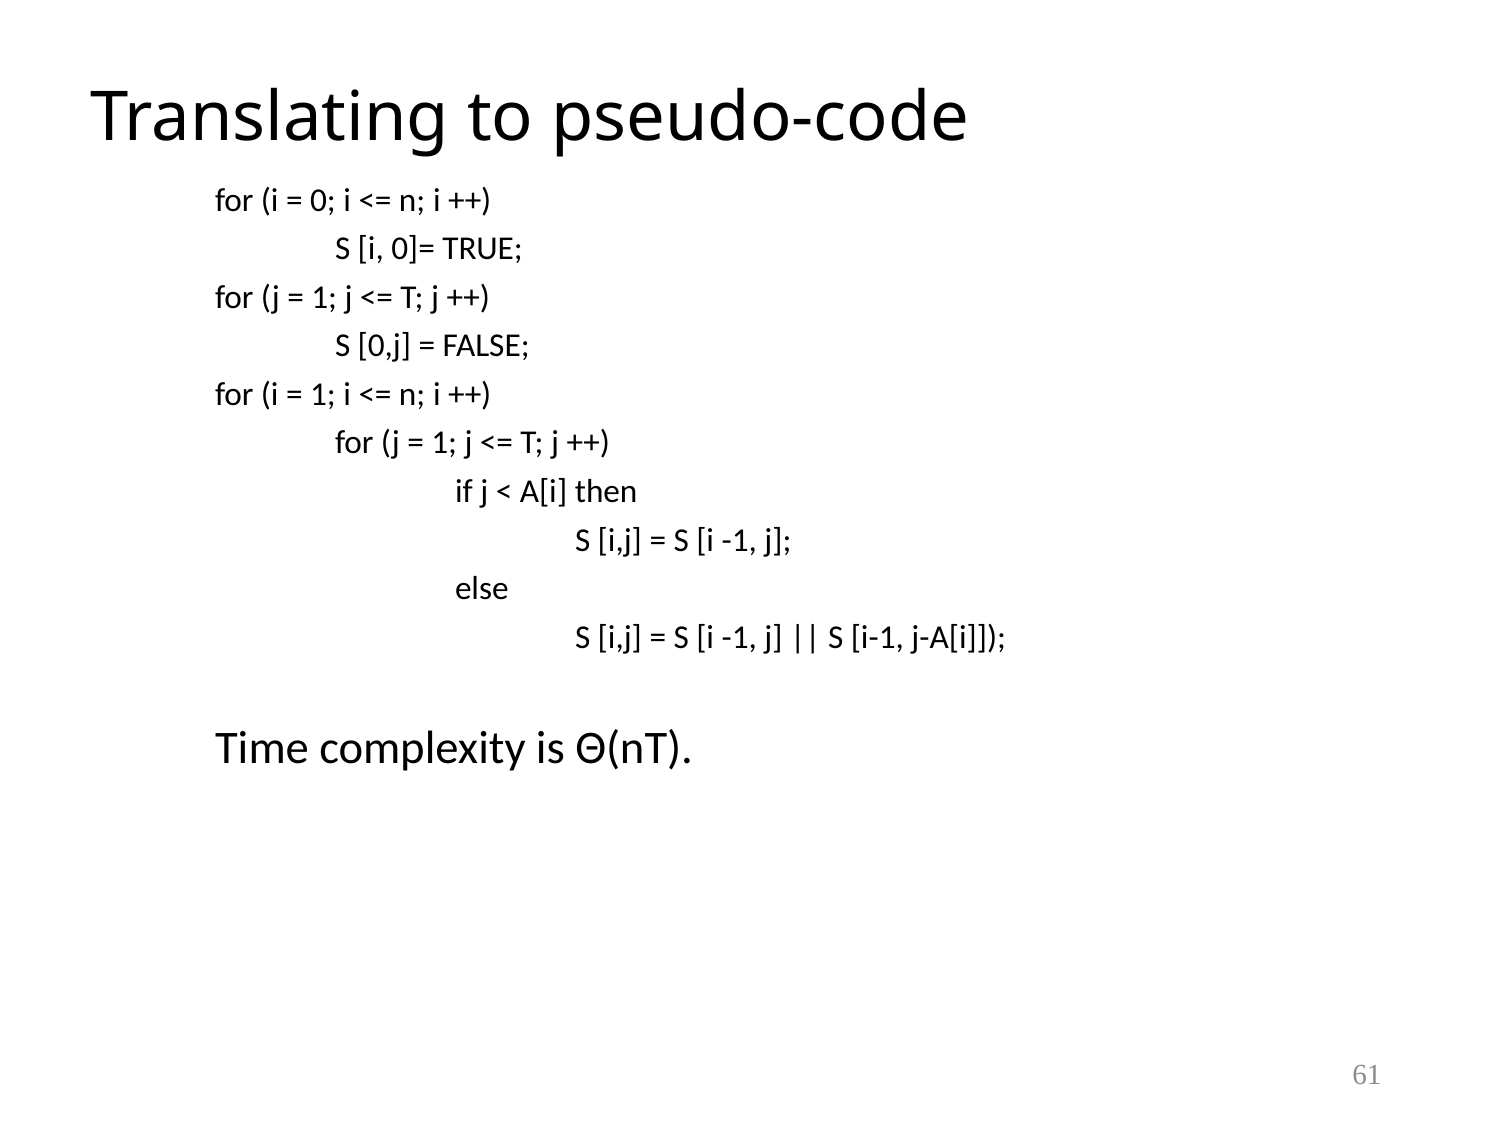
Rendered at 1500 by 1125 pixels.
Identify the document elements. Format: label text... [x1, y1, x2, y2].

list for (i = 0; i <= n; i ++) S [i, 0]= TRUE; for (j = 1; j <= T; j ++) S [0,j] = FALSE; for (i = 1; i <= n; i ++) for (j = 1; j <= T; j ++) if j < A[i] then S [i,j] = S [i -1, j]; else S [i,j] = S [i -1, j] || S [i-1, j-A[i]]); Time complexity is Θ(nT). [200, 174, 1207, 788]
title Translating to pseudo-code [75, 24, 1350, 213]
slide_number 61 [1059, 1042, 1397, 1103]
